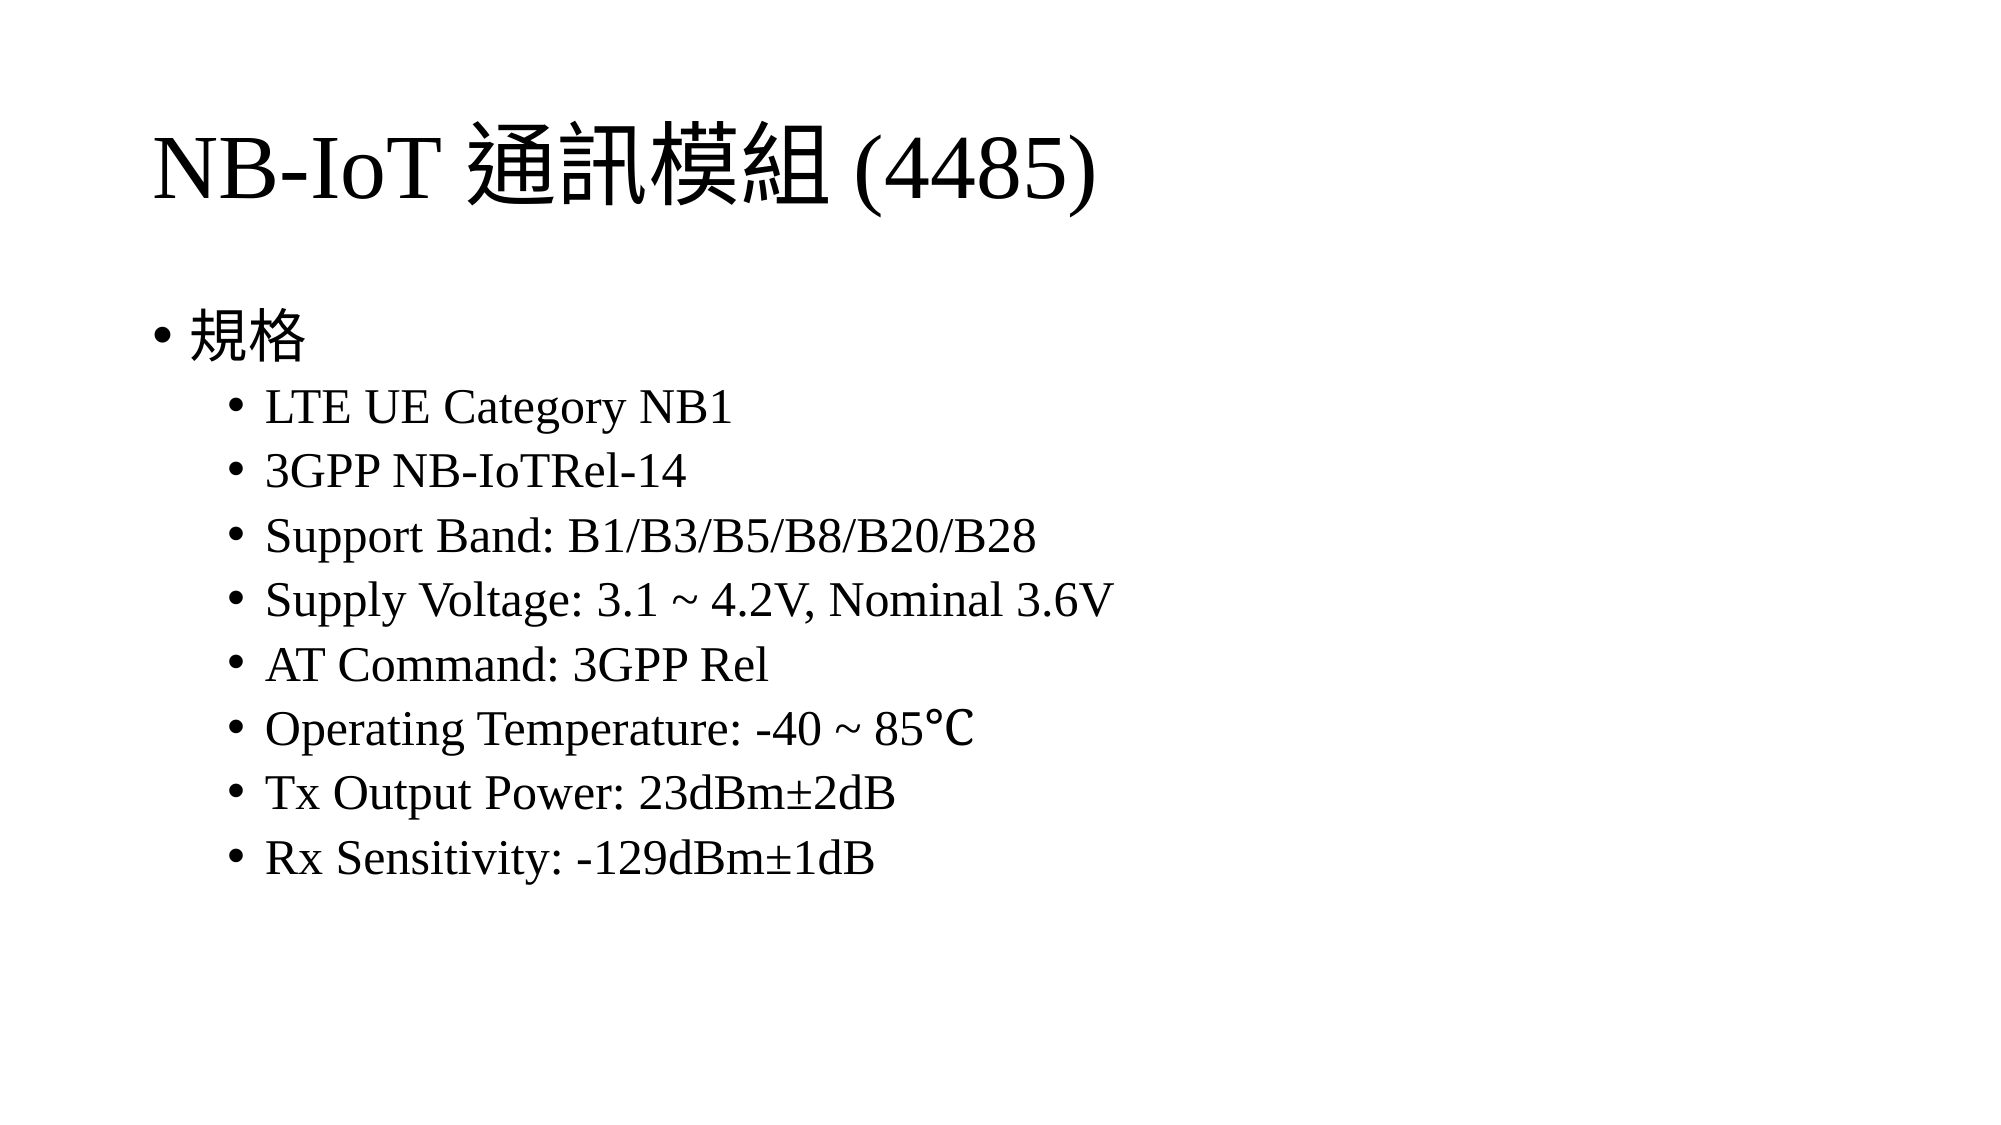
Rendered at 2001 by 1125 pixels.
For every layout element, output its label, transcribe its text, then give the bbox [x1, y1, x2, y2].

title NB-IoT通訊模組(4485) [137, 59, 1863, 278]
list 規格 LTE UE Category NB1 3GPP NB-IoTRel-14 Support Band: B1/B3/B5/B8/B20/B28 Supply Voltage: 3.1 ~ 4.2V, Nominal 3.6V AT Command: 3GPP Rel Operating Temperature: -40 ~ 85℃ Tx Output Power: 23dBm±2dB Rx Sensitivity: -129dBm±1dB [137, 299, 1863, 1014]
